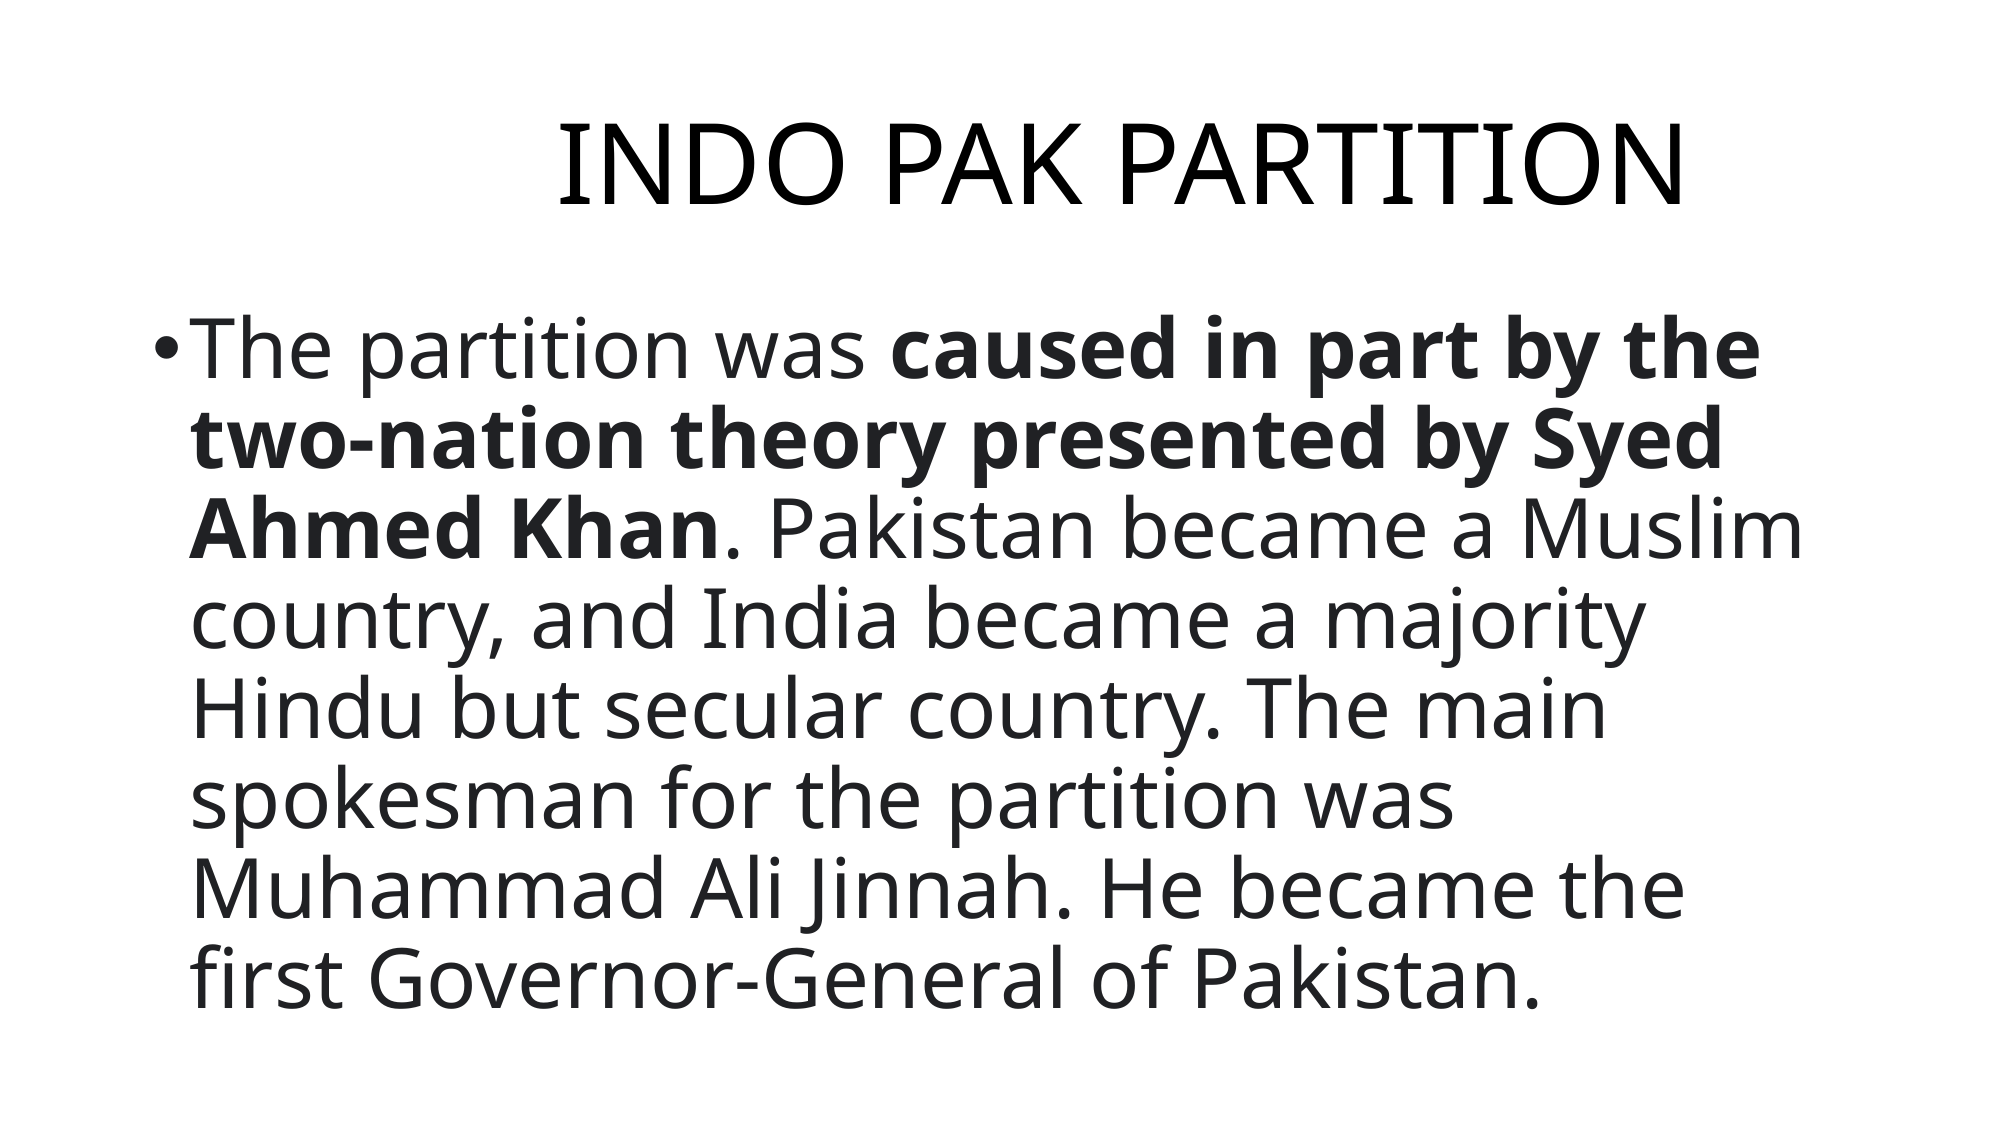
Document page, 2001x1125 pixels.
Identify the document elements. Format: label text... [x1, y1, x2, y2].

title INDO PAK PARTITION [137, 59, 1863, 278]
list The partition was caused in part by the two-nation theory presented by Syed Ahmed Khan. Pakistan became a Muslim country, and India became a majority Hindu but secular country. The main spokesman for the partition was Muhammad Ali Jinnah. He became the first Governor-General of Pakistan. [137, 299, 1863, 1014]
